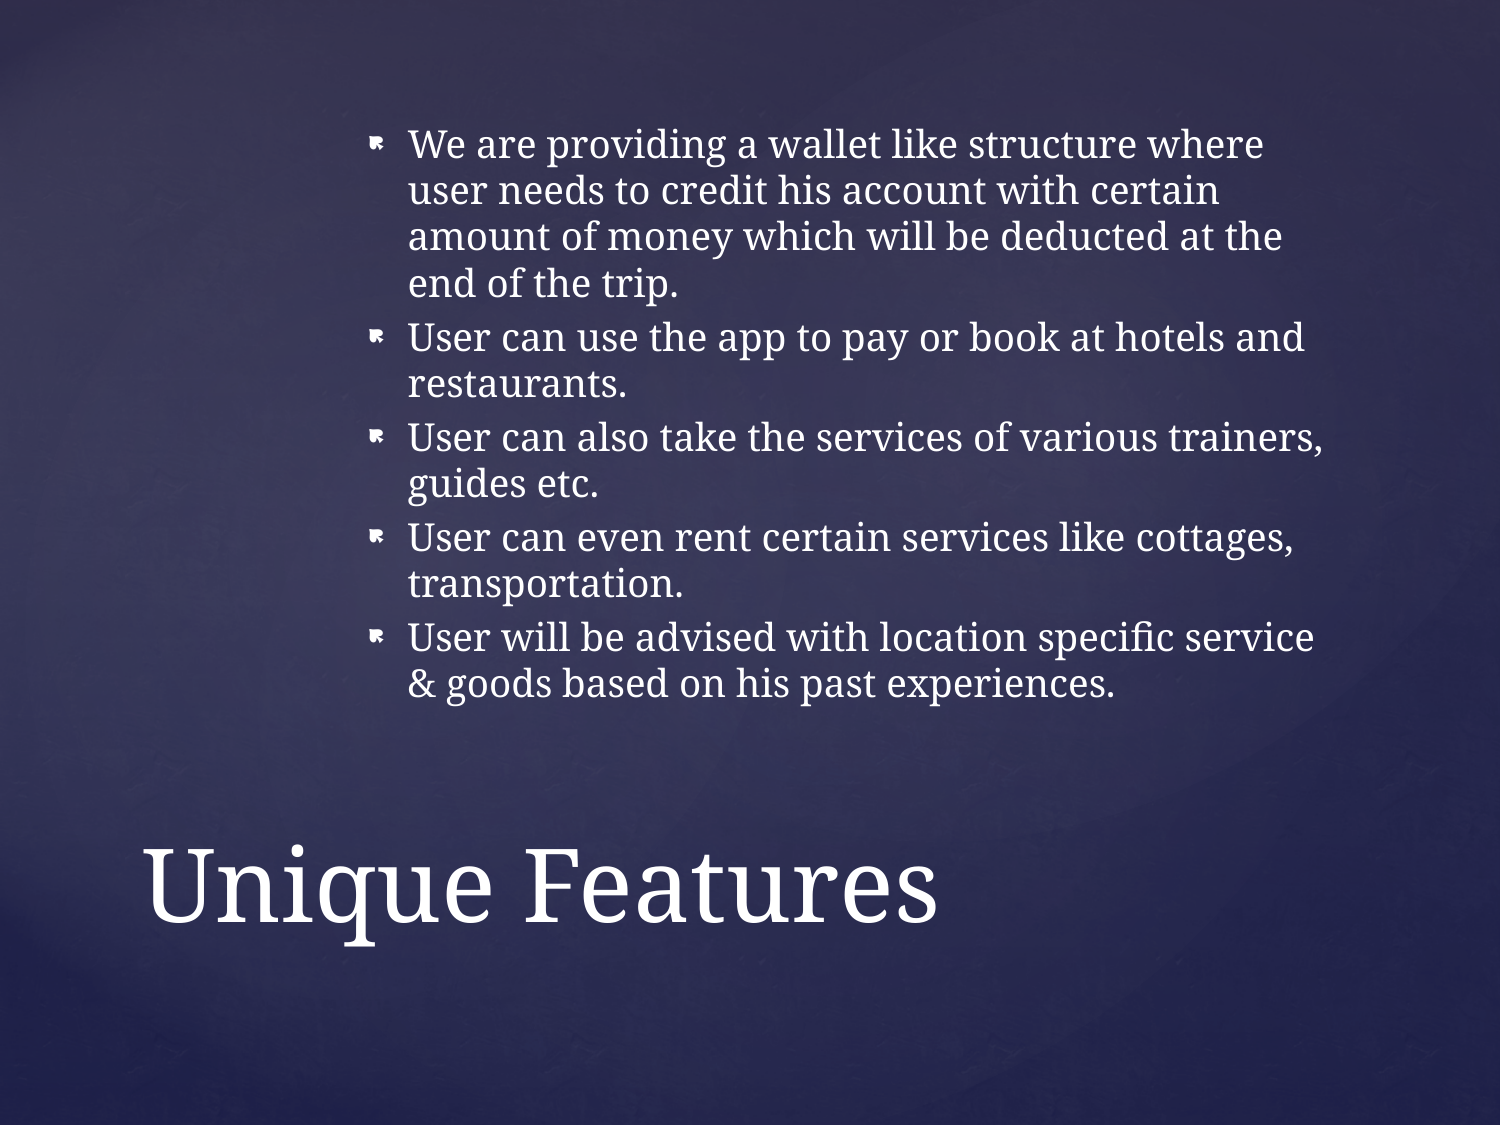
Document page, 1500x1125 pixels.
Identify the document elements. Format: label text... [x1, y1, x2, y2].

list We are providing a wallet like structure where user needs to credit his account with certain amount of money which will be deducted at the end of the trip. User can use the app to pay or book at hotels and restaurants. User can also take the services of various trainers, guides etc. User can even rent certain services like cottages, transportation. User will be advised with location specific service & goods based on his past experiences. [350, 112, 1350, 713]
title Unique Features [127, 800, 1365, 950]
